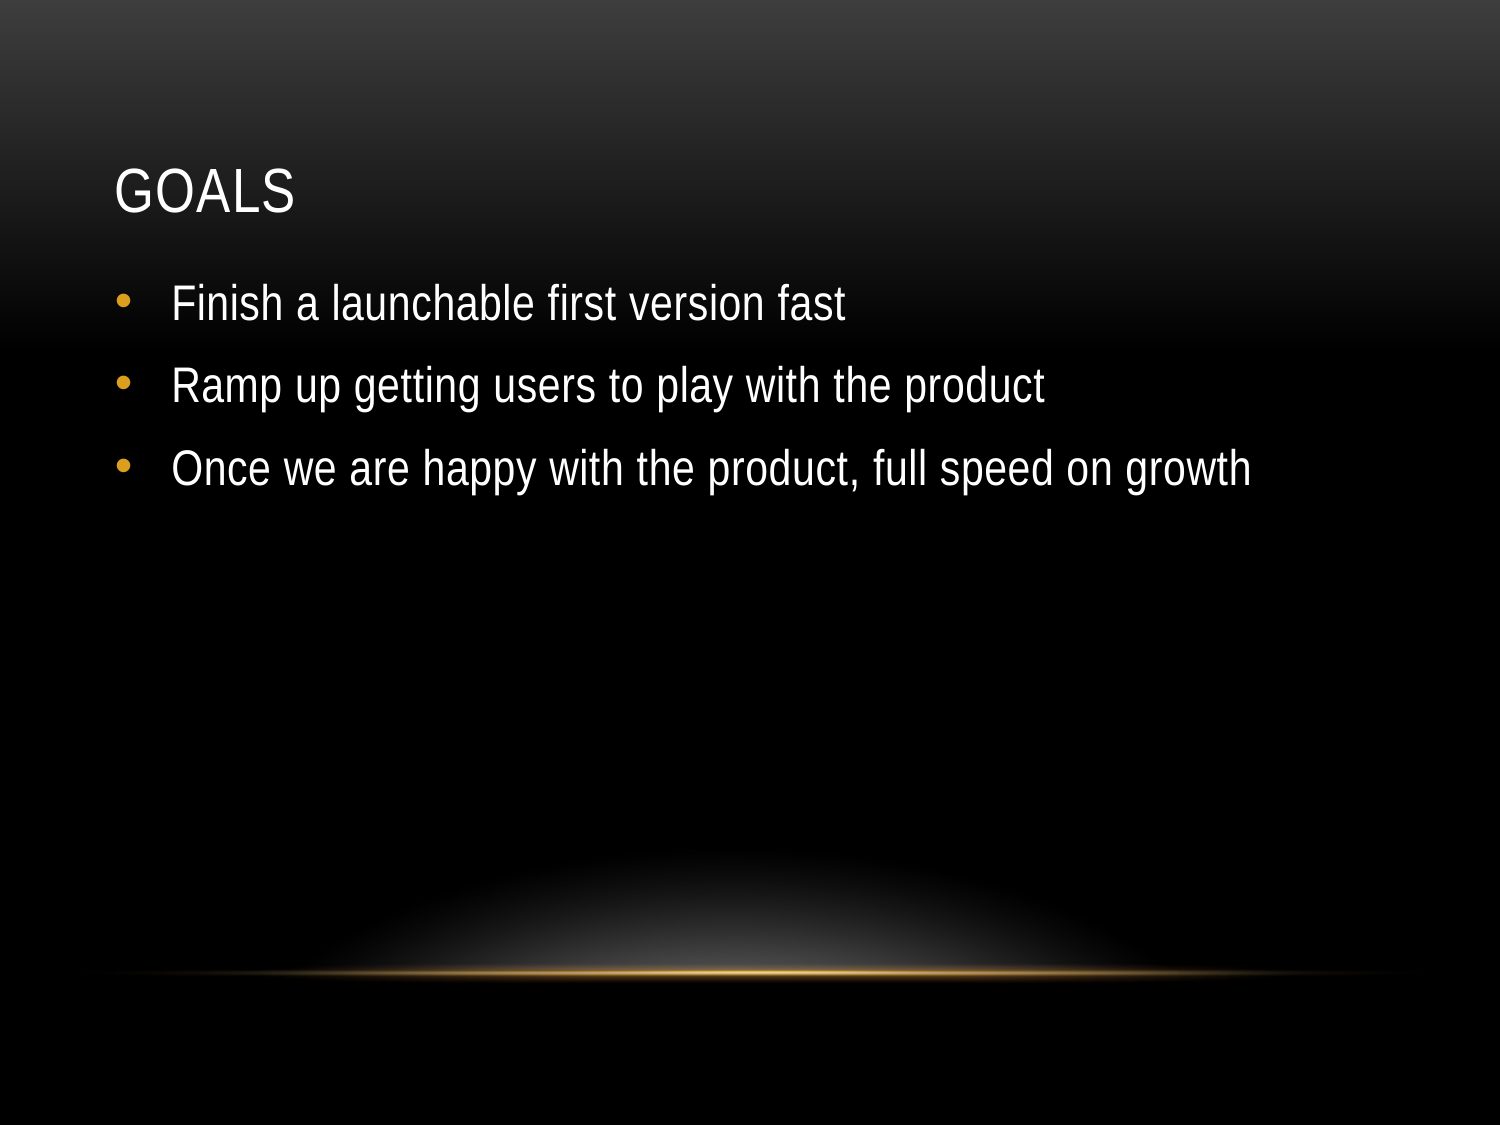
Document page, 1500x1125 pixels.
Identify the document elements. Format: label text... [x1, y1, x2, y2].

picture [0, 0, 1500, 1125]
title Goals [99, 45, 1400, 233]
list Finish a launchable first version fast Ramp up getting users to play with the product Once we are happy with the product, full speed on growth [99, 262, 1400, 938]
